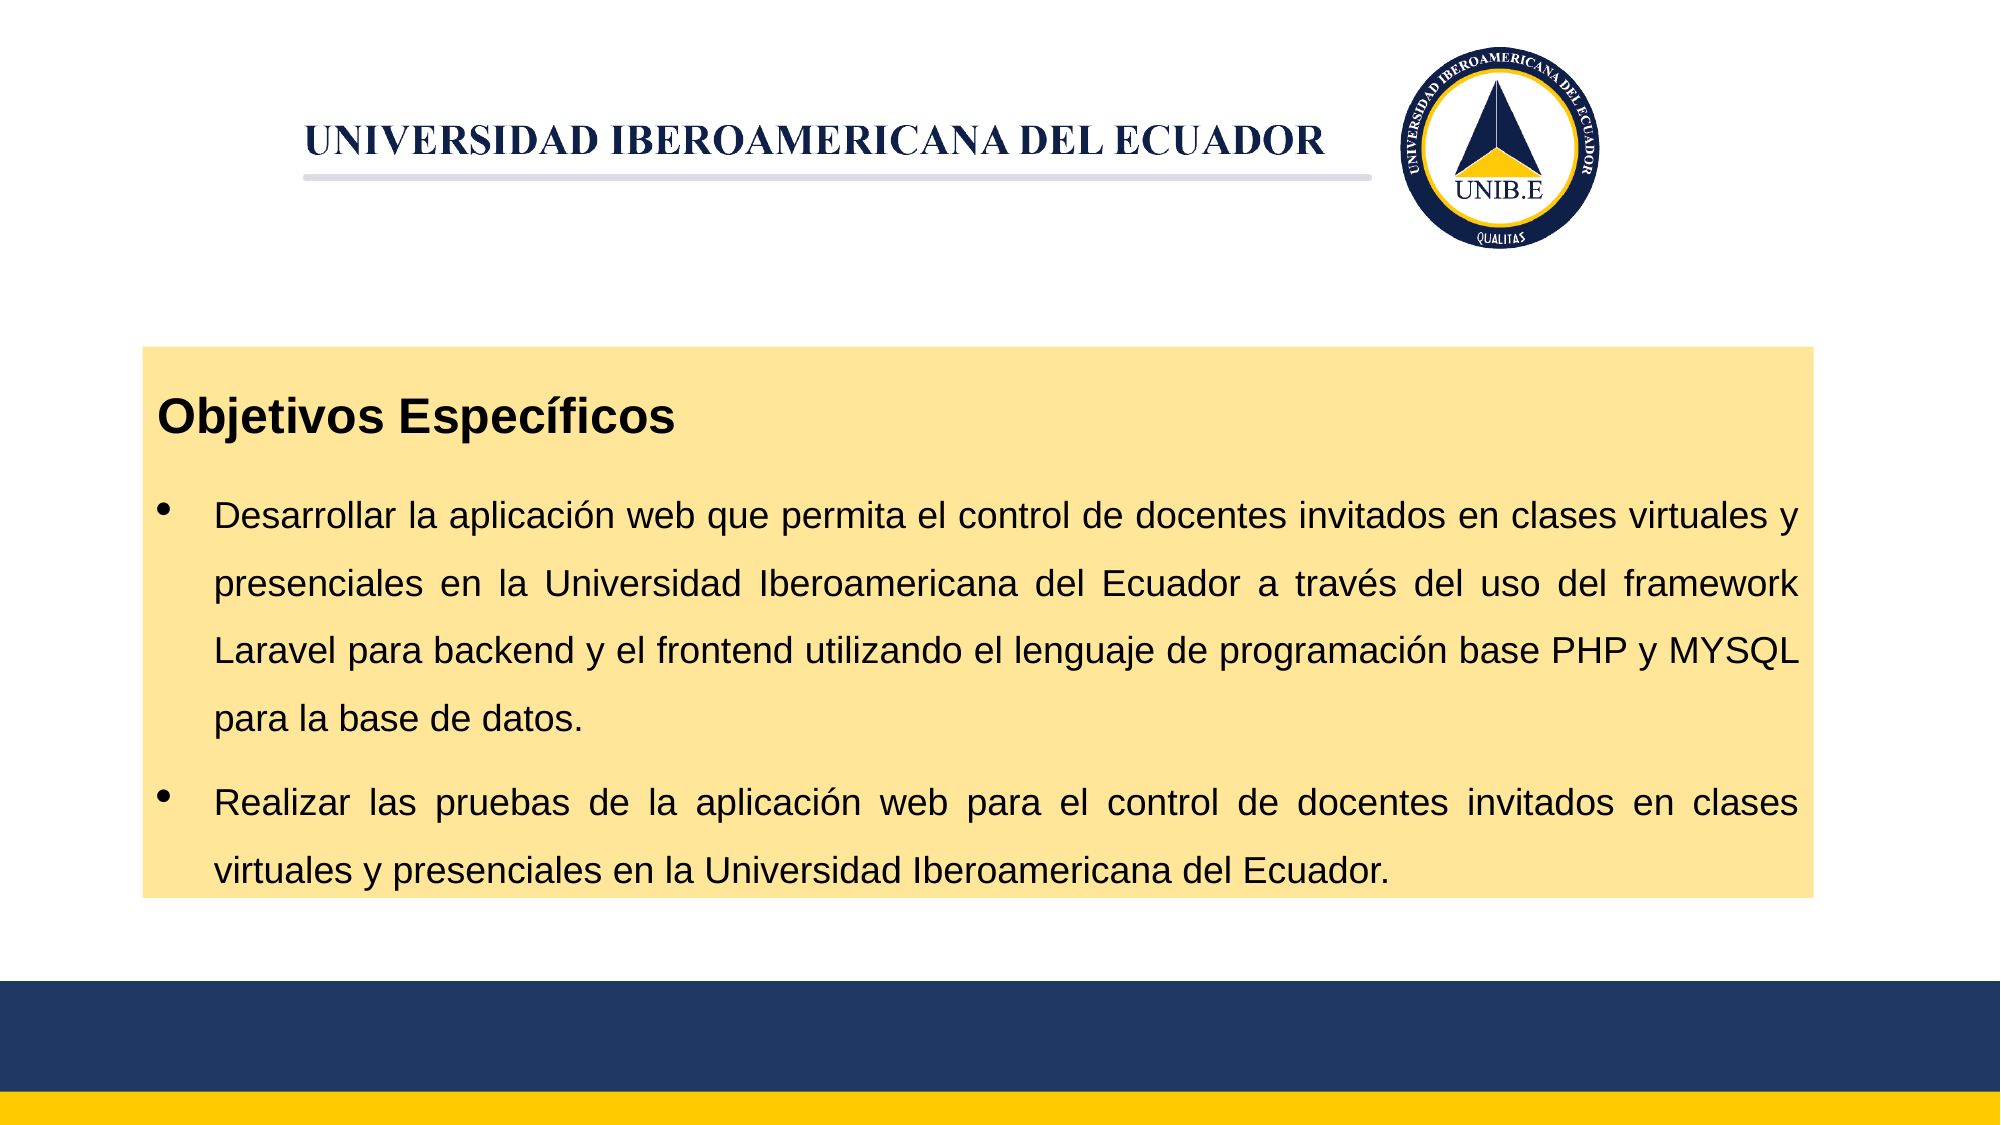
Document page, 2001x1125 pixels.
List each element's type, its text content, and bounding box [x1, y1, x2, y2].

text_box Objetivos Específicos Desarrollar la aplicación web que permita el control de docentes invitados en clases virtuales y presenciales en la Universidad Iberoamericana del Ecuador a través del uso del framework Laravel para backend y el frontend utilizando el lenguaje de programación base PHP y MYSQL para la base de datos. Realizar las pruebas de la aplicación web para el control de docentes invitados en clases virtuales y presenciales en la Universidad Iberoamericana del Ecuador. [142, 346, 1814, 898]
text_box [0, 981, 2000, 1125]
picture [187, 47, 1664, 255]
